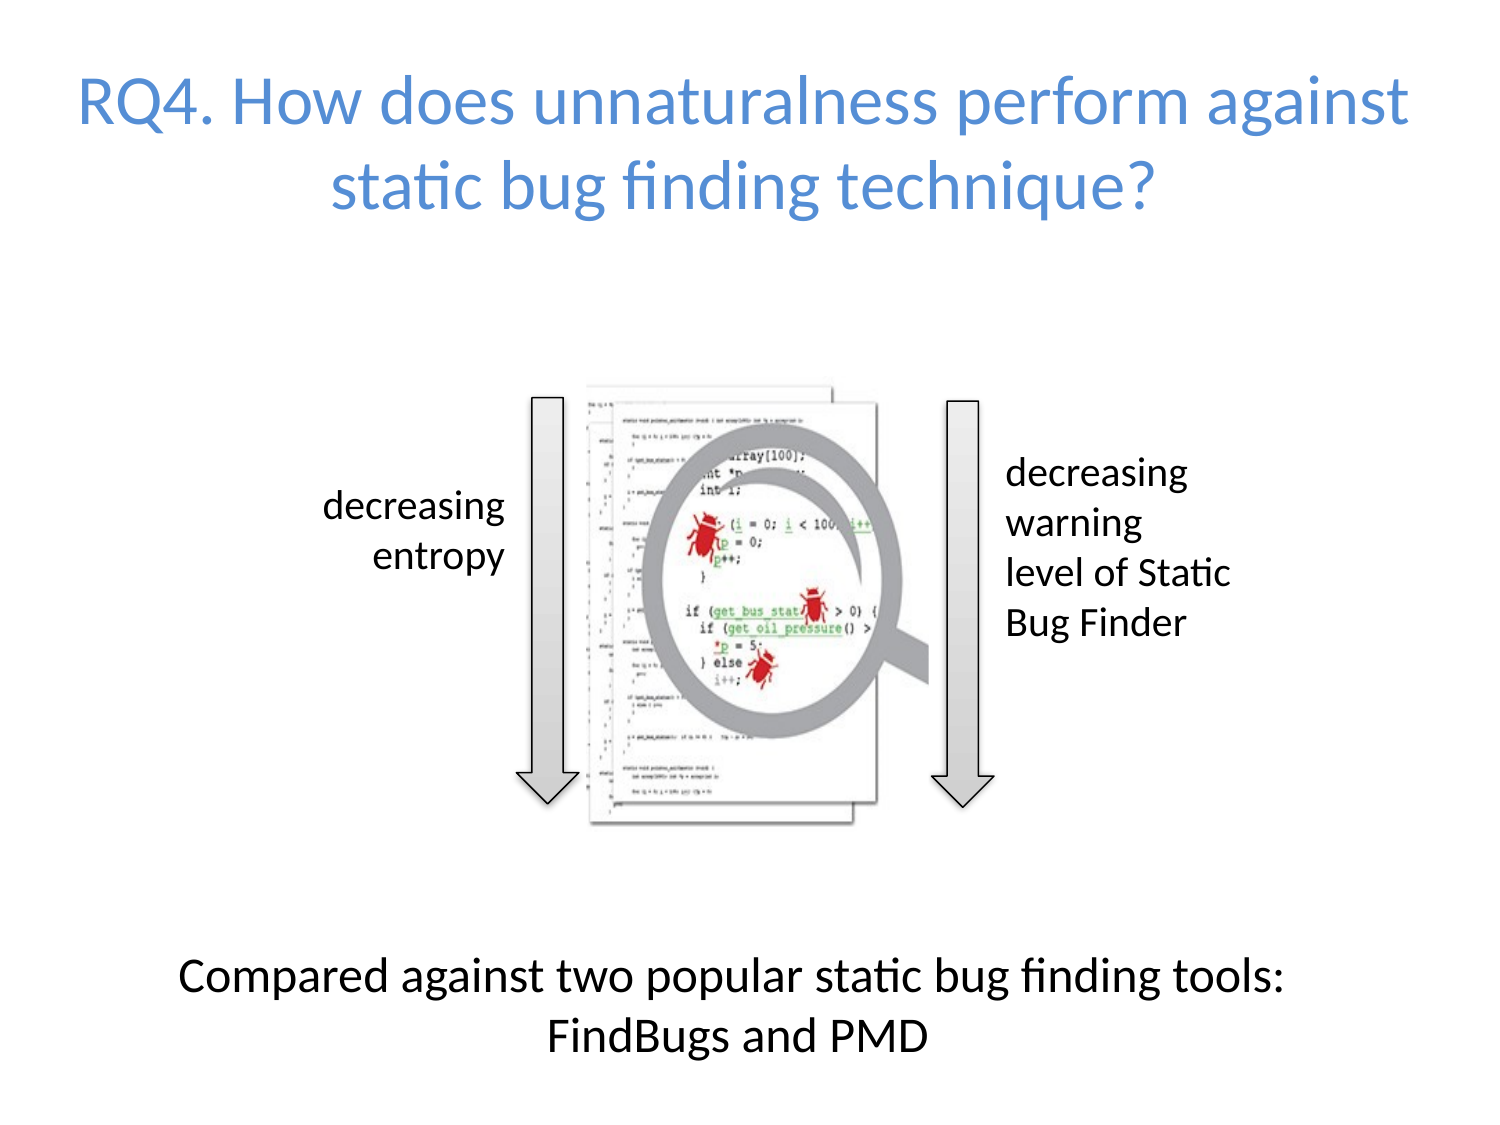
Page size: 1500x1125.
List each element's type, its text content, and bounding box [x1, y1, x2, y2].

text_box Compared against two popular static bug finding tools: FindBugs and PMD [142, 924, 1333, 1080]
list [586, 375, 929, 832]
text_box decreasing warning level of Static Bug Finder [990, 437, 1314, 652]
text_box decreasing entropy [197, 470, 520, 586]
text_box [515, 396, 580, 805]
title RQ4. How does unnaturalness perform against static bug finding technique? [22, 45, 1468, 233]
text_box [935, 400, 995, 808]
